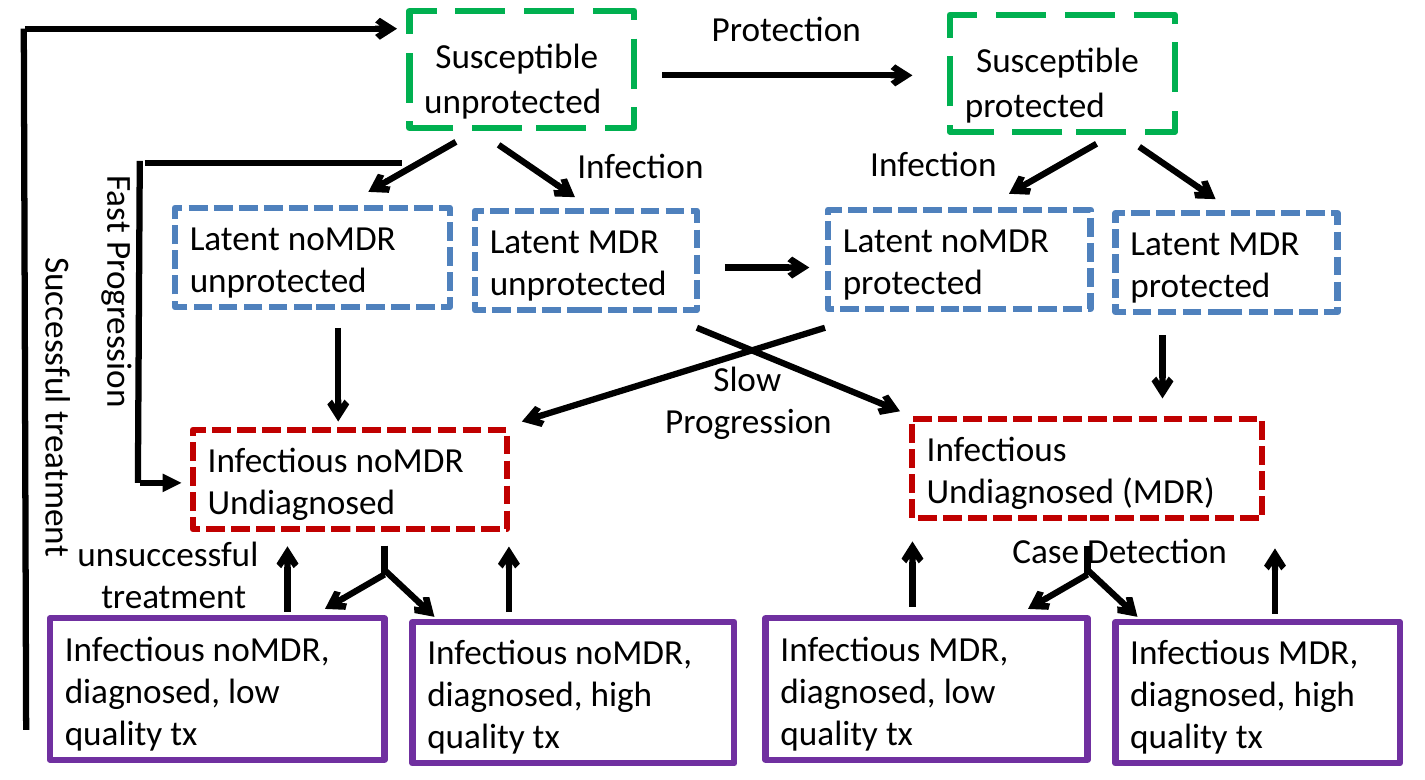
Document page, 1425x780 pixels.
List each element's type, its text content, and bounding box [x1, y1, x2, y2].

text_box Latent noMDR unprotected [174, 207, 450, 308]
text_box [498, 144, 576, 198]
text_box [696, 327, 901, 412]
text_box Infection [855, 133, 1031, 191]
text_box Case Detection [997, 521, 1271, 621]
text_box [384, 569, 435, 618]
text_box Latent noMDR protected [828, 209, 1091, 309]
text_box Infectious MDR, diagnosed, high quality tx [1115, 621, 1400, 764]
text_box Infectious MDR, diagnosed, low quality tx [765, 618, 1088, 760]
text_box Infectious noMDR, diagnosed, high quality tx [412, 621, 735, 764]
text_box Susceptible unprotected [409, 10, 635, 128]
text_box Fast Progression [146, 171, 150, 411]
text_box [1027, 574, 1088, 610]
text_box Fast Progression [77, 160, 137, 411]
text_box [368, 141, 457, 193]
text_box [23, 28, 27, 731]
text_box Latent MDR unprotected [474, 210, 697, 311]
text_box Susceptible protected [949, 14, 1175, 132]
text_box Infectious noMDR, diagnosed, low quality tx [50, 618, 385, 760]
text_box unsuccessful treatment [62, 523, 300, 618]
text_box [324, 574, 385, 610]
text_box Infection [562, 135, 738, 193]
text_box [1087, 569, 1138, 618]
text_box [1008, 143, 1097, 195]
text_box Infectious noMDR Undiagnosed [192, 429, 507, 530]
text_box Infectious Undiagnosed (MDR) [911, 419, 1262, 519]
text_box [521, 327, 826, 422]
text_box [1138, 146, 1216, 200]
text_box Slow Progression [650, 420, 884, 448]
text_box Successful treatment [32, 242, 89, 560]
text_box Protection [696, 0, 876, 56]
text_box Latent MDR protected [1115, 212, 1338, 312]
